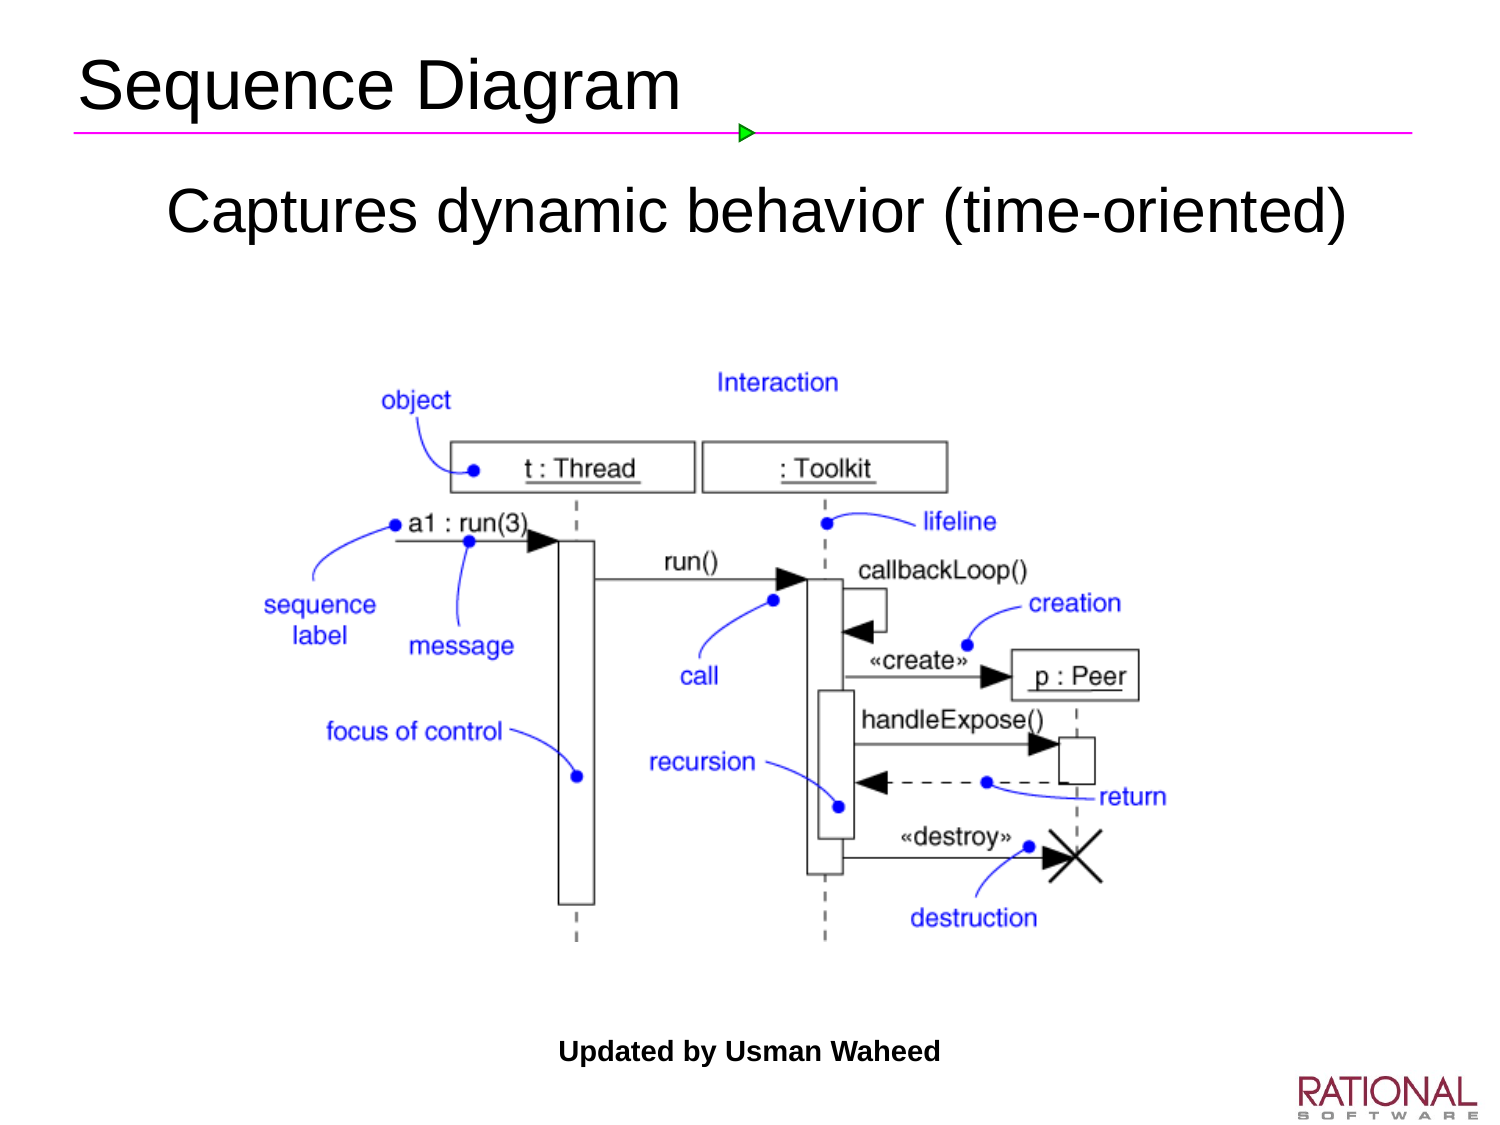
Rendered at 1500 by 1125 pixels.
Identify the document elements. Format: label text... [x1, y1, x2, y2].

picture [1275, 1070, 1500, 1125]
list Captures dynamic behavior (time-oriented) [75, 162, 1388, 988]
picture [264, 367, 1168, 942]
title Sequence Diagram [62, 37, 1397, 125]
footer Updated by Usman Waheed [512, 1024, 988, 1101]
